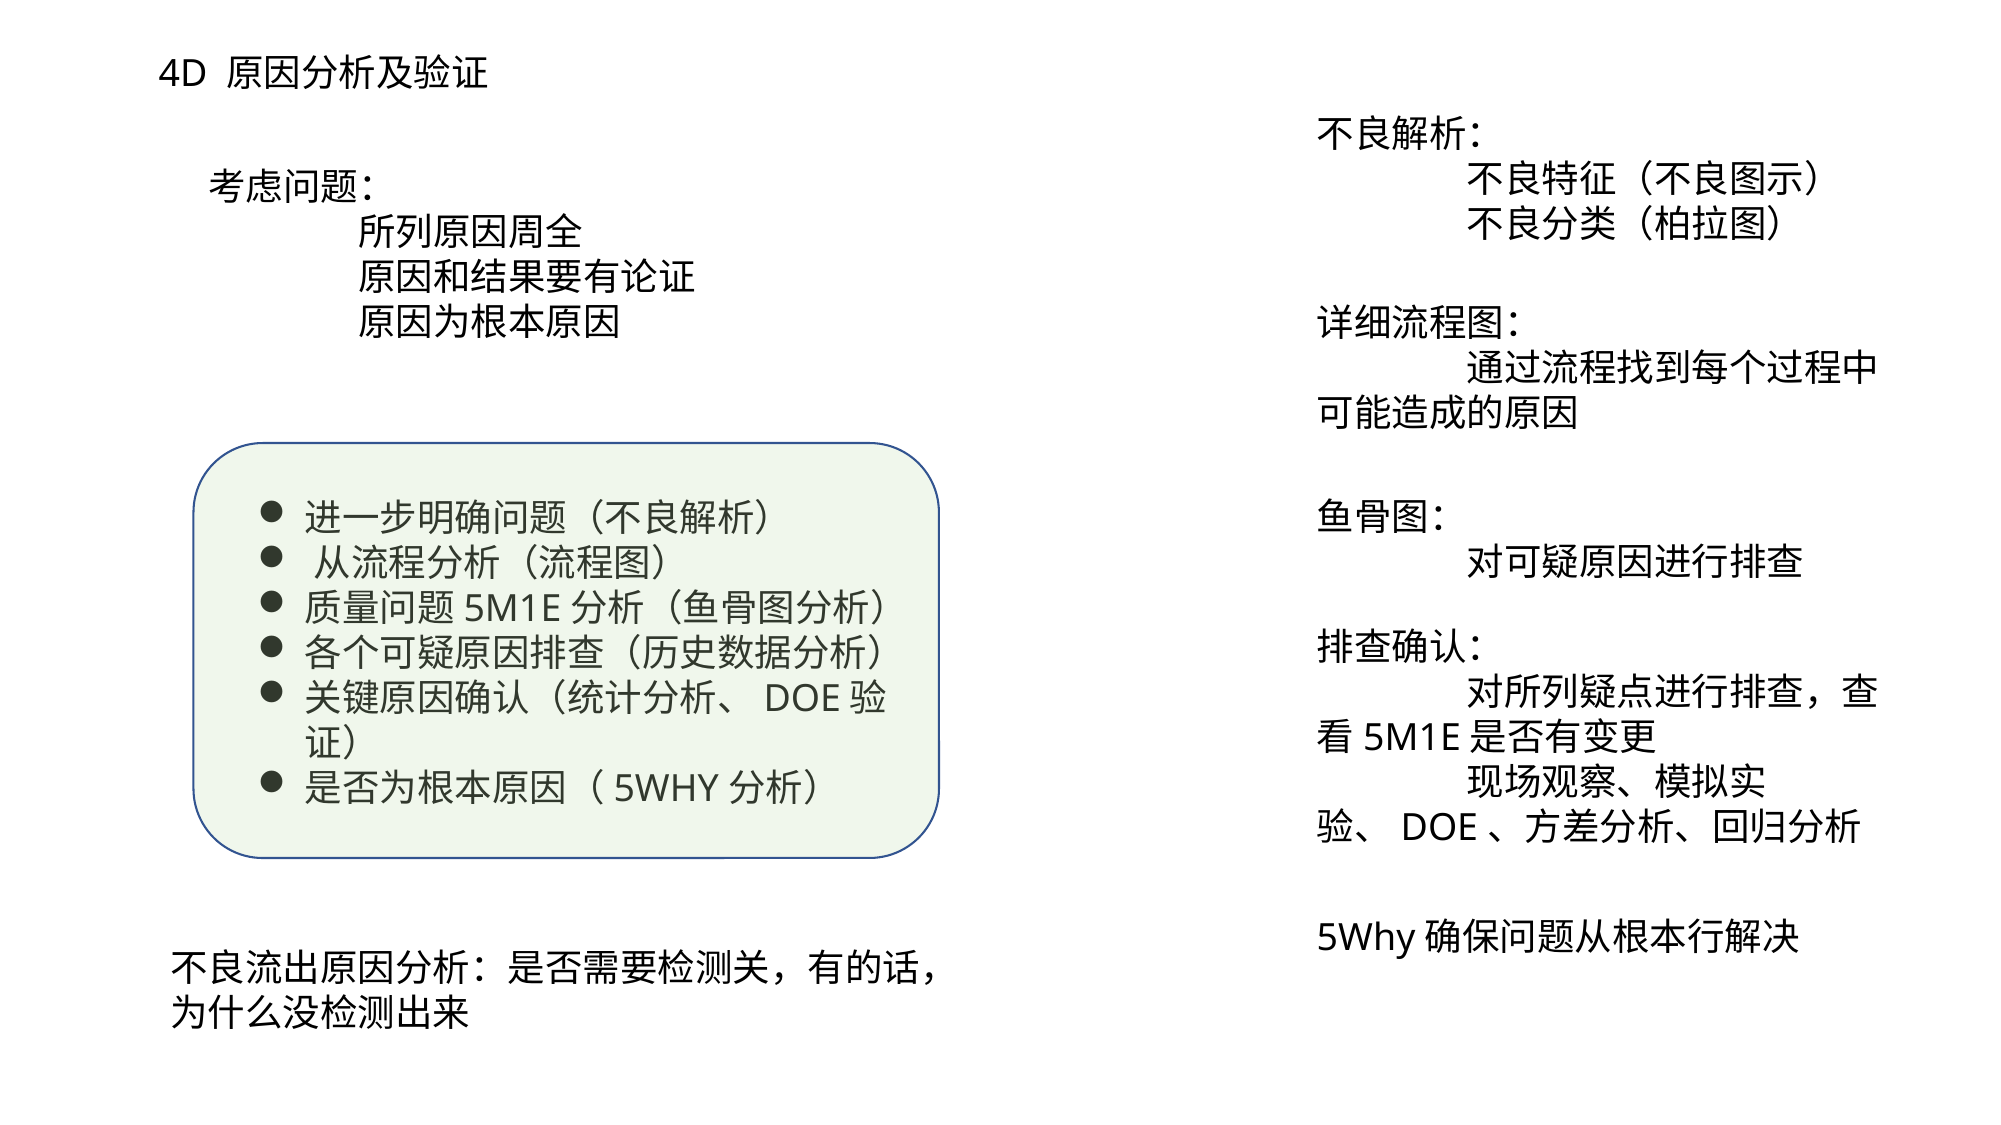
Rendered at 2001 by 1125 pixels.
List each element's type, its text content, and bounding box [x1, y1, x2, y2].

text_box 详细流程图： 通过流程找到每个过程中可能造成的原因 [1301, 291, 1902, 442]
text_box 排查确认： 对所列疑点进行排查，查看5M1E是否有变更 现场观察、模拟实验、DOE、方差分析、回归分析 [1301, 615, 1902, 856]
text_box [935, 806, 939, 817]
text_box 不良解析： 不良特征（不良图示） 不良分类（柏拉图） [1301, 102, 1902, 253]
text_box [192, 441, 941, 860]
text_box 4D 原因分析及验证 [143, 41, 939, 102]
text_box 考虑问题： 所列原因周全 原因和结果要有论证 原因为根本原因 [193, 155, 890, 351]
text_box 不良流出原因分析：是否需要检测关，有的话，为什么没检测出来 [155, 936, 978, 1041]
text_box 鱼骨图： 对可疑原因进行排查 [1301, 485, 1902, 591]
text_box 5Why确保问题从根本行解决 [1301, 905, 1863, 966]
